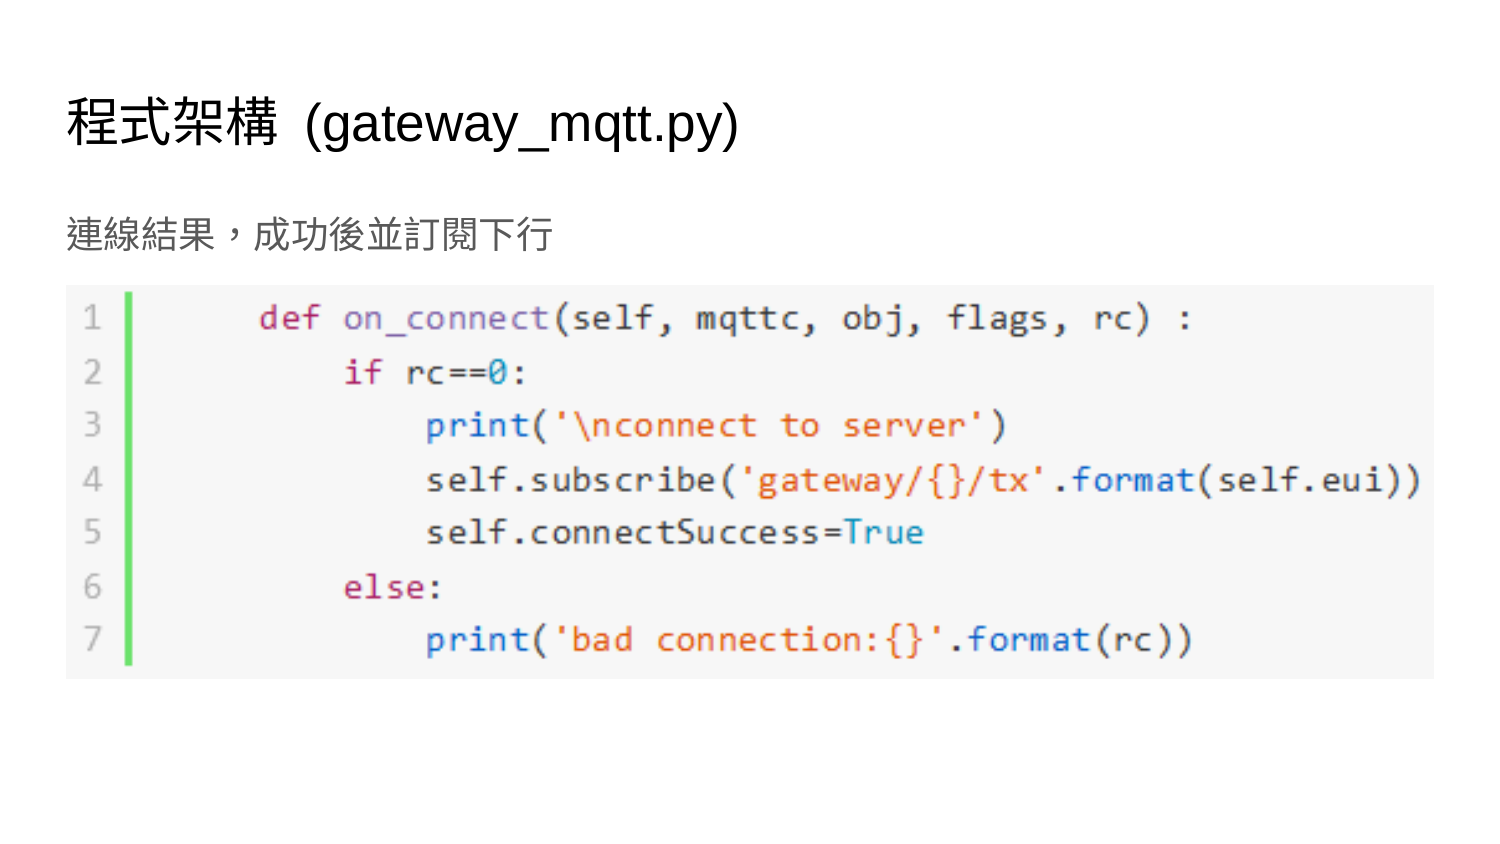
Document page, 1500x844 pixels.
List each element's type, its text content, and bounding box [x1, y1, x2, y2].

picture [65, 285, 1435, 679]
list 連線結果，成功後並訂閱下行 [51, 189, 1449, 750]
title 程式架構 (gateway_mqtt.py) [51, 72, 1449, 167]
